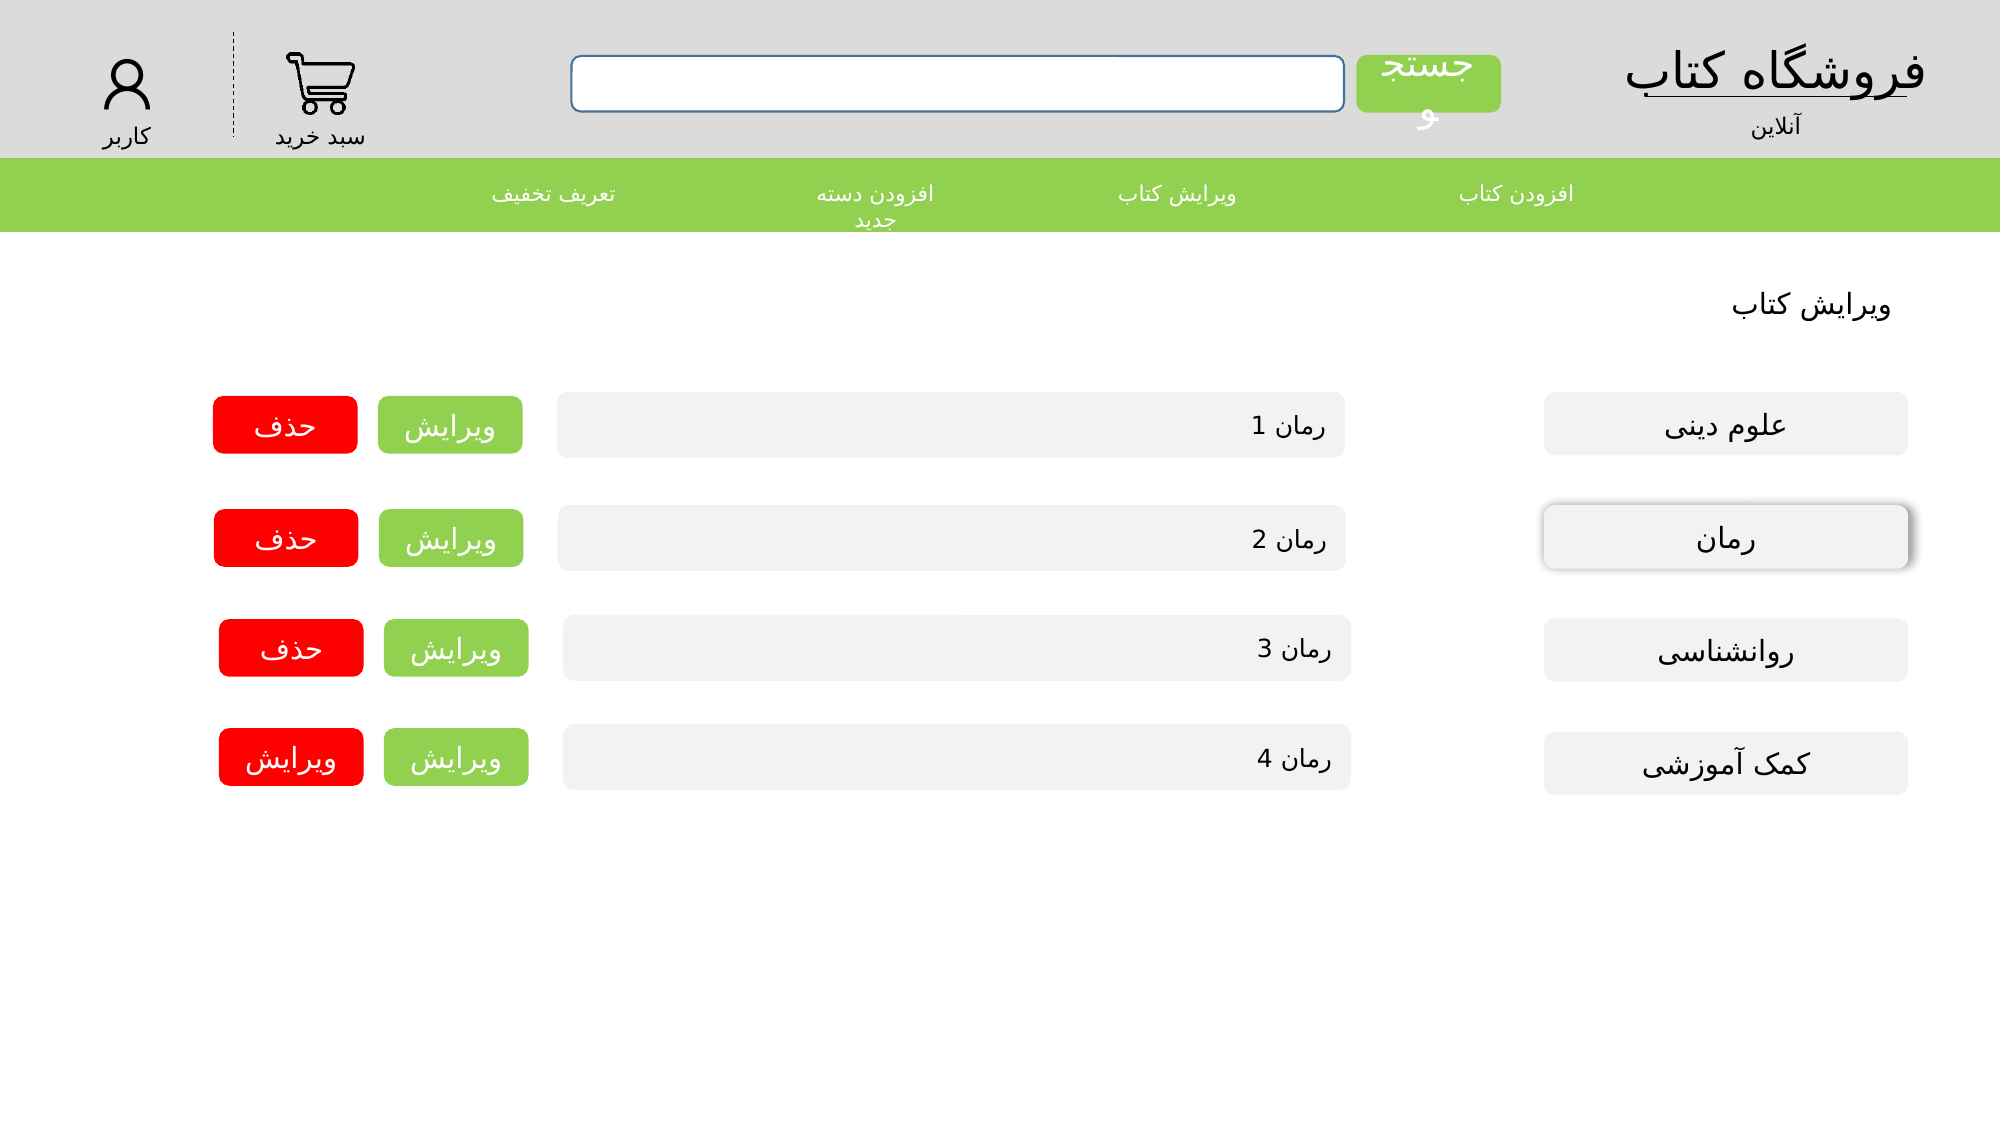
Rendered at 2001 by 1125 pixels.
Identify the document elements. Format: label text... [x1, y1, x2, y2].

text_box [570, 54, 1346, 113]
text_box حذف [218, 619, 364, 677]
text_box ویرایش [383, 619, 529, 677]
text_box رمان 4 [562, 724, 1351, 790]
text_box رمان 2 [557, 505, 1346, 571]
text_box علوم دینی [1543, 391, 1909, 456]
text_box حذف [212, 395, 358, 454]
text_box ویرایش [377, 395, 523, 454]
text_box تعریف تخفیف [463, 172, 644, 214]
text_box ویرایش کتاب [1565, 278, 1908, 328]
text_box کاربر [20, 113, 213, 157]
text_box جستجو [1356, 54, 1502, 113]
text_box ویرایش [378, 509, 524, 567]
text_box رمان 1 [556, 391, 1346, 458]
text_box سبد خرید [213, 113, 427, 157]
text_box کمک آموزشی [1543, 731, 1909, 796]
text_box [0, 158, 2000, 232]
text_box [0, 0, 2000, 158]
text_box ویرایش کتاب [1087, 172, 1268, 214]
text_box حذف [213, 509, 359, 567]
text_box ویرایش [383, 728, 529, 786]
picture [85, 42, 169, 126]
text_box افزودن کتاب [1426, 172, 1607, 214]
picture [285, 52, 355, 115]
text_box رمان [1543, 505, 1909, 569]
text_box روانشناسی [1543, 618, 1909, 682]
text_box ویرایش [218, 728, 364, 786]
text_box آنلاین [1692, 103, 1860, 146]
text_box افزودن دسته جدید [785, 172, 966, 240]
text_box فروشگاه کتاب [1606, 31, 1946, 107]
text_box رمان 3 [562, 614, 1351, 681]
